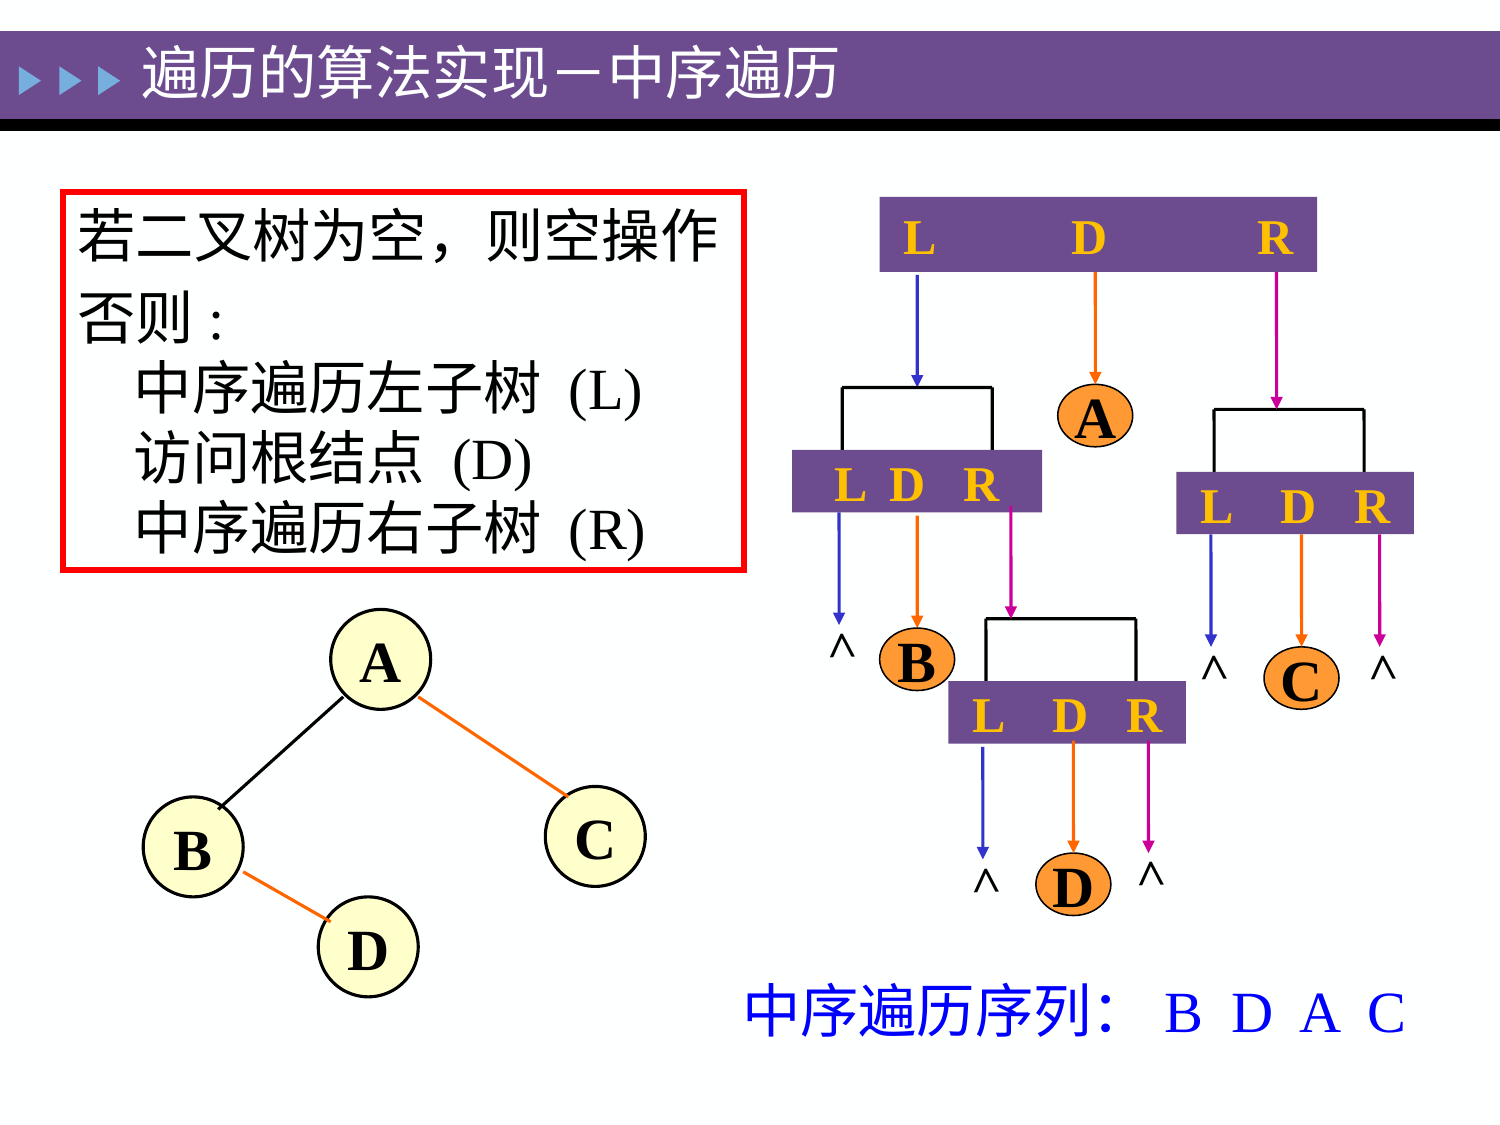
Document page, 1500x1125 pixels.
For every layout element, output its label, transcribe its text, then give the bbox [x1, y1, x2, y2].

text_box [1343, 537, 1418, 698]
text_box 若二叉树为空，则空操作 否则: 中序遍历左子树 (L) 访问根结点 (D) 中序遍历右子树 (R) [62, 192, 745, 571]
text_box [142, 609, 646, 998]
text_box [1263, 544, 1340, 710]
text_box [1057, 271, 1133, 448]
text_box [879, 522, 943, 691]
text_box 中序遍历序列：B D A C [727, 966, 1463, 1052]
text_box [1112, 740, 1187, 904]
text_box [1173, 541, 1249, 698]
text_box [801, 512, 877, 676]
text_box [1176, 271, 1415, 535]
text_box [791, 274, 1043, 513]
text_box 遍历的算法实现－中序遍历 [126, 29, 1093, 114]
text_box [1035, 740, 1112, 916]
text_box L D R [879, 196, 1318, 272]
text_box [944, 746, 1021, 910]
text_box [948, 505, 1187, 744]
